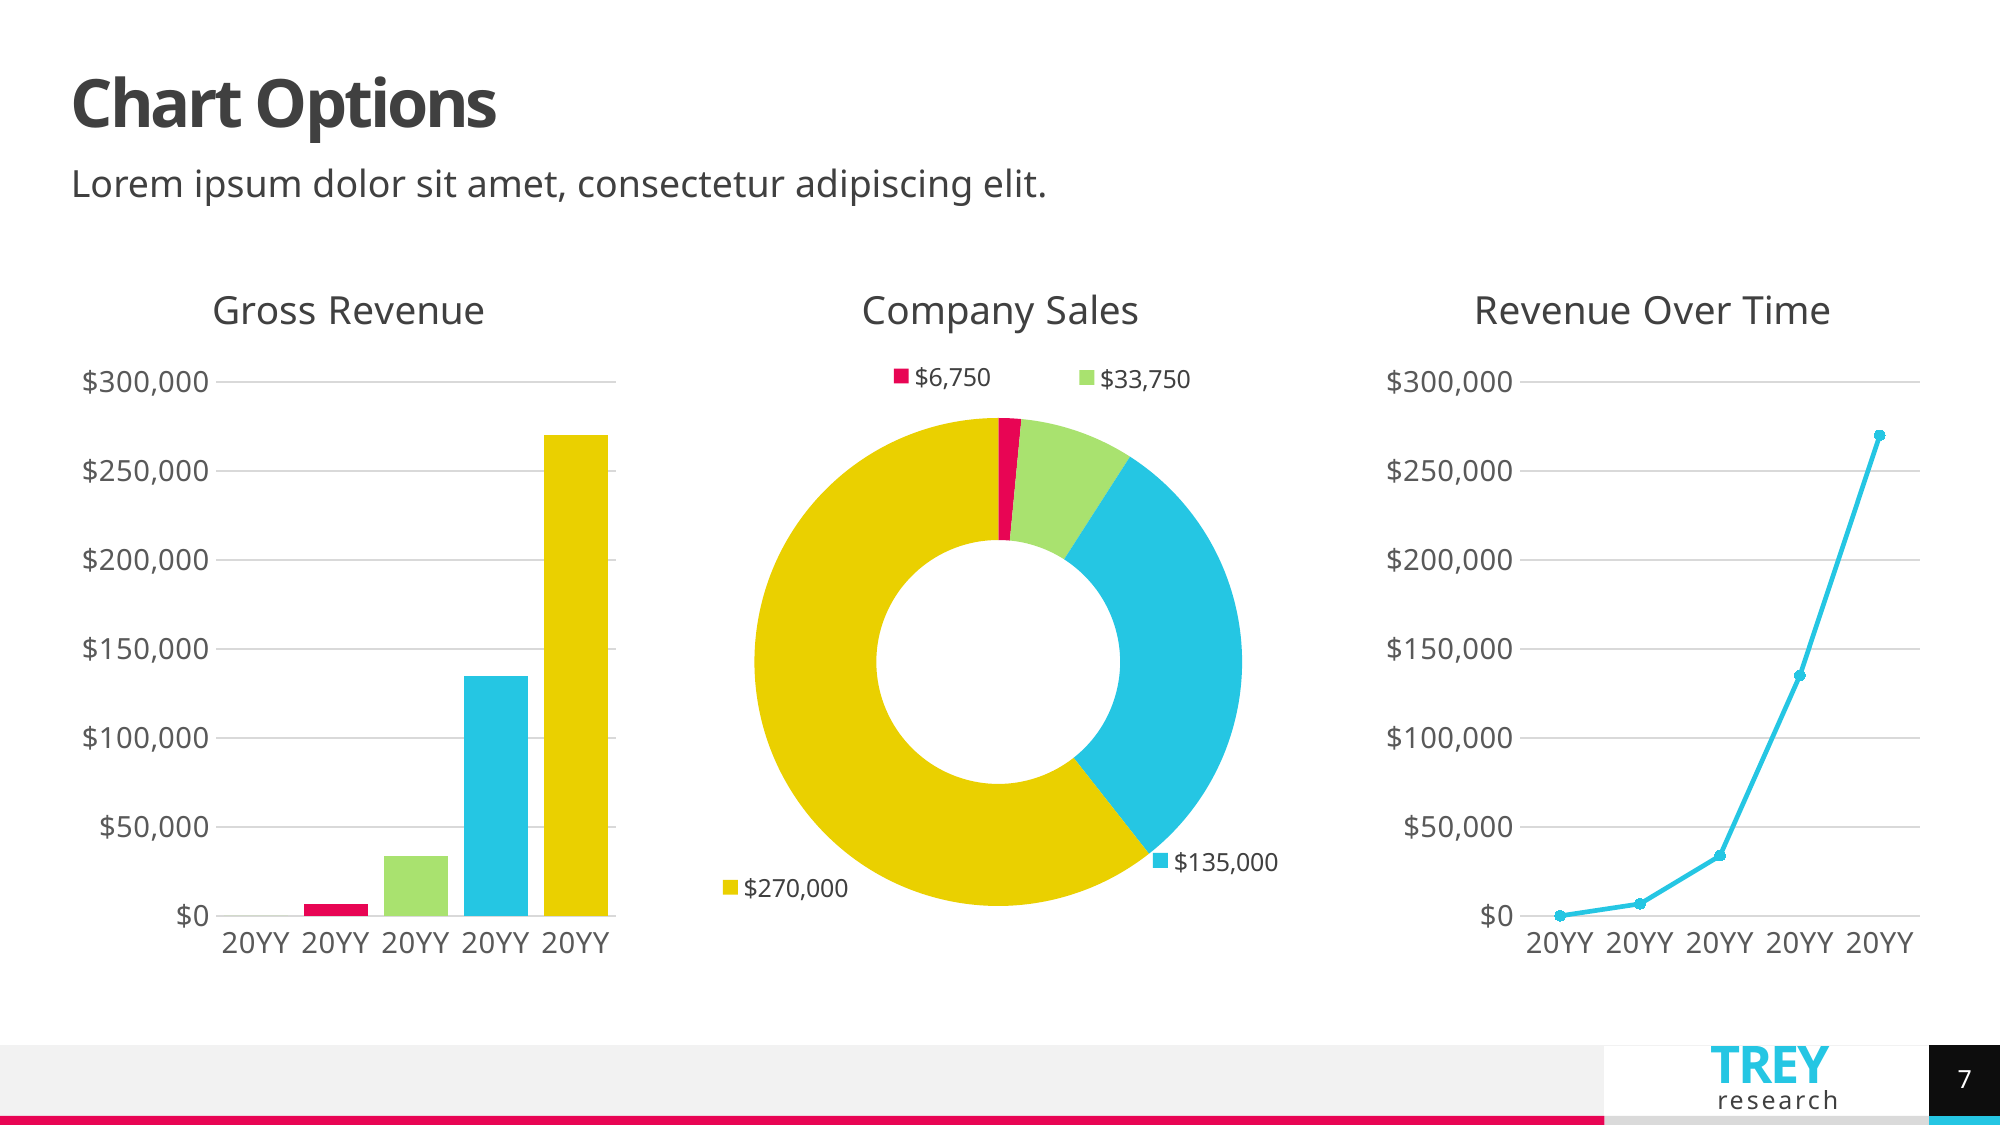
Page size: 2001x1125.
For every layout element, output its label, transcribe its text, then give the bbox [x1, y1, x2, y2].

chart [722, 247, 1279, 978]
list Lorem ipsum dolor sit amet, consectetur adipiscing elit. [70, 165, 1931, 225]
title Chart Options [70, 70, 1930, 142]
slide_number 7 [1929, 1045, 2000, 1116]
chart [70, 247, 627, 978]
chart [1374, 247, 1931, 978]
